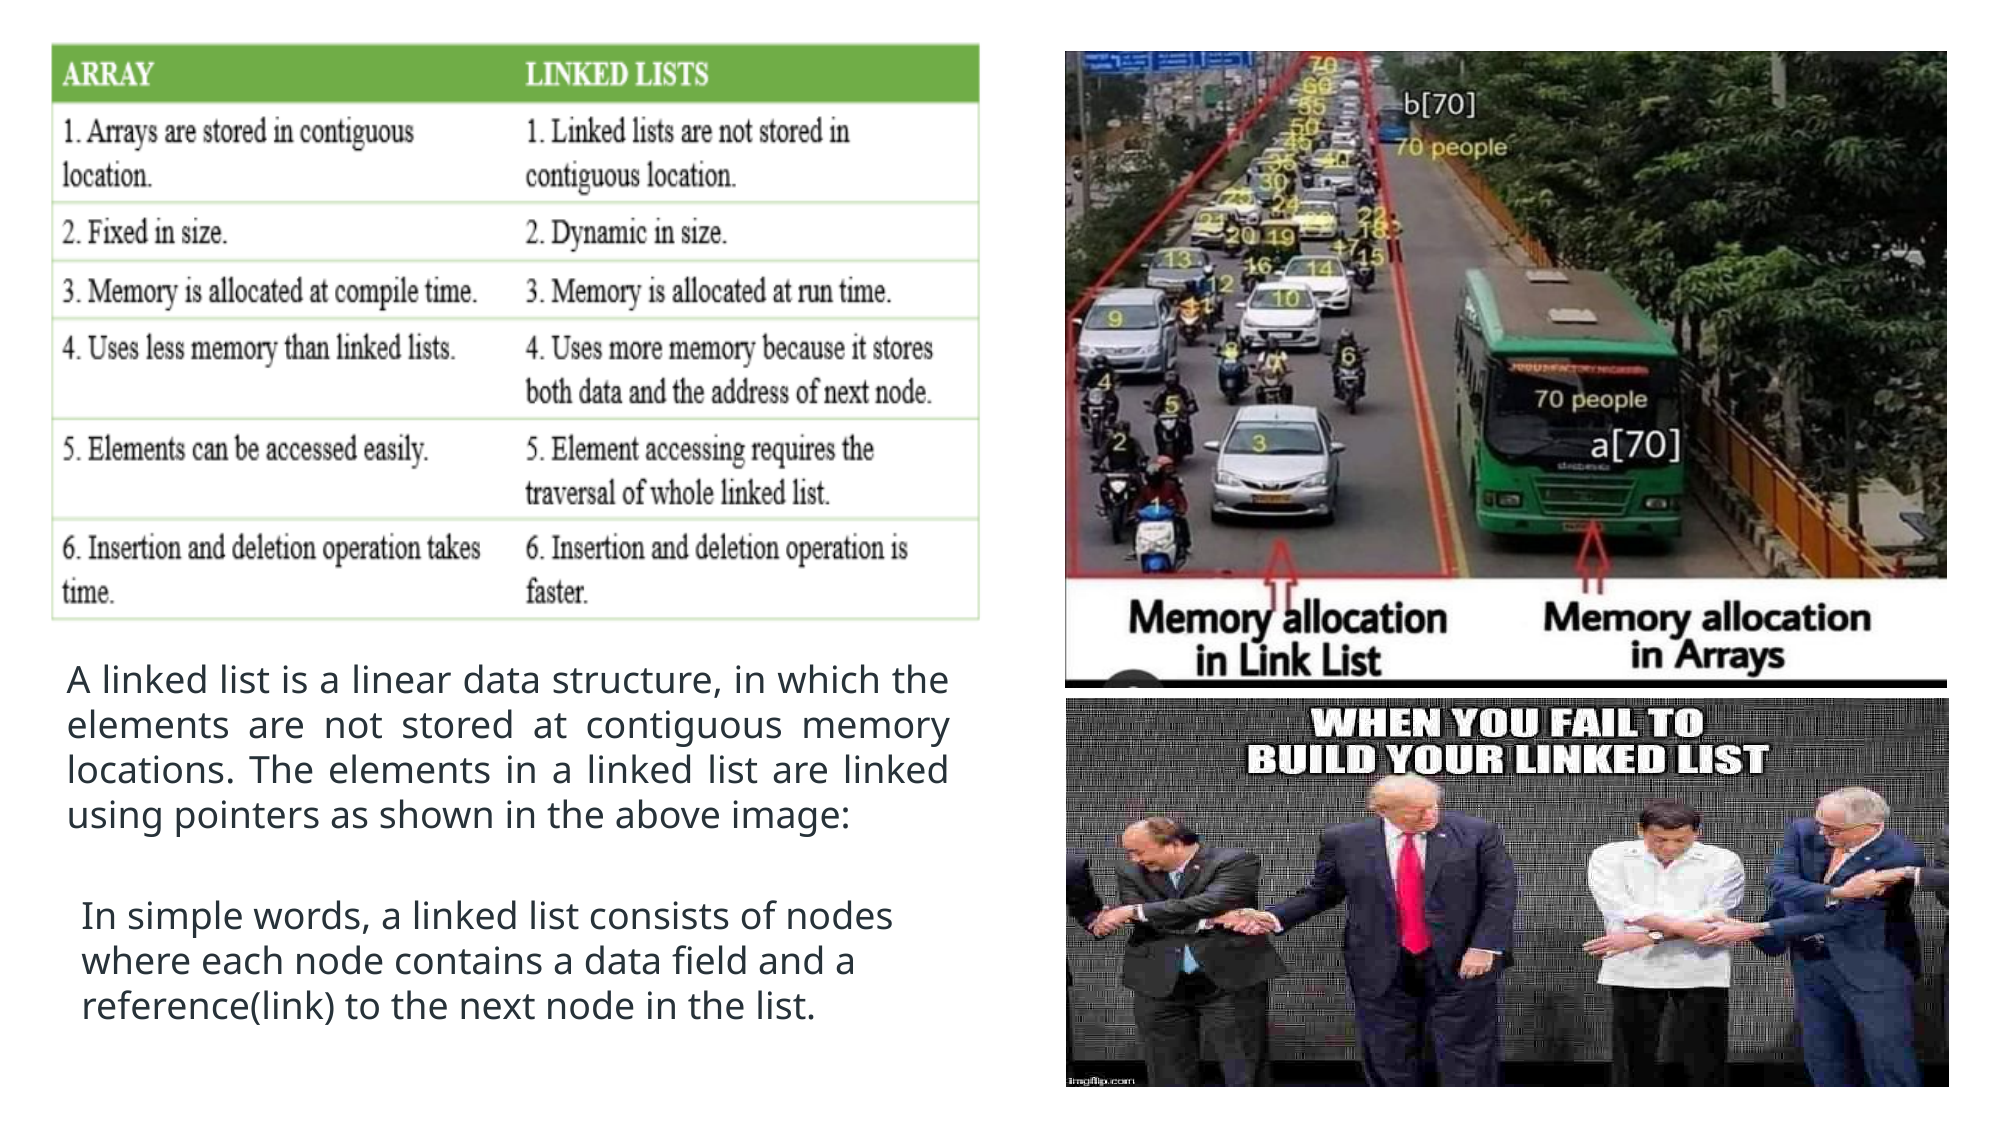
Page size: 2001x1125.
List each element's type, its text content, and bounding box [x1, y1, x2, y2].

picture [1065, 51, 1947, 688]
picture [51, 36, 986, 626]
picture [1066, 698, 1949, 1087]
text_box In simple words, a linked list consists of nodes where each node contains a data field and a reference(link) to the next node in the list. [66, 884, 1000, 1035]
text_box A linked list is a linear data structure, in which the elements are not stored at contiguous memory locations. The elements in a linked list are linked using pointers as shown in the above image: [51, 649, 966, 844]
